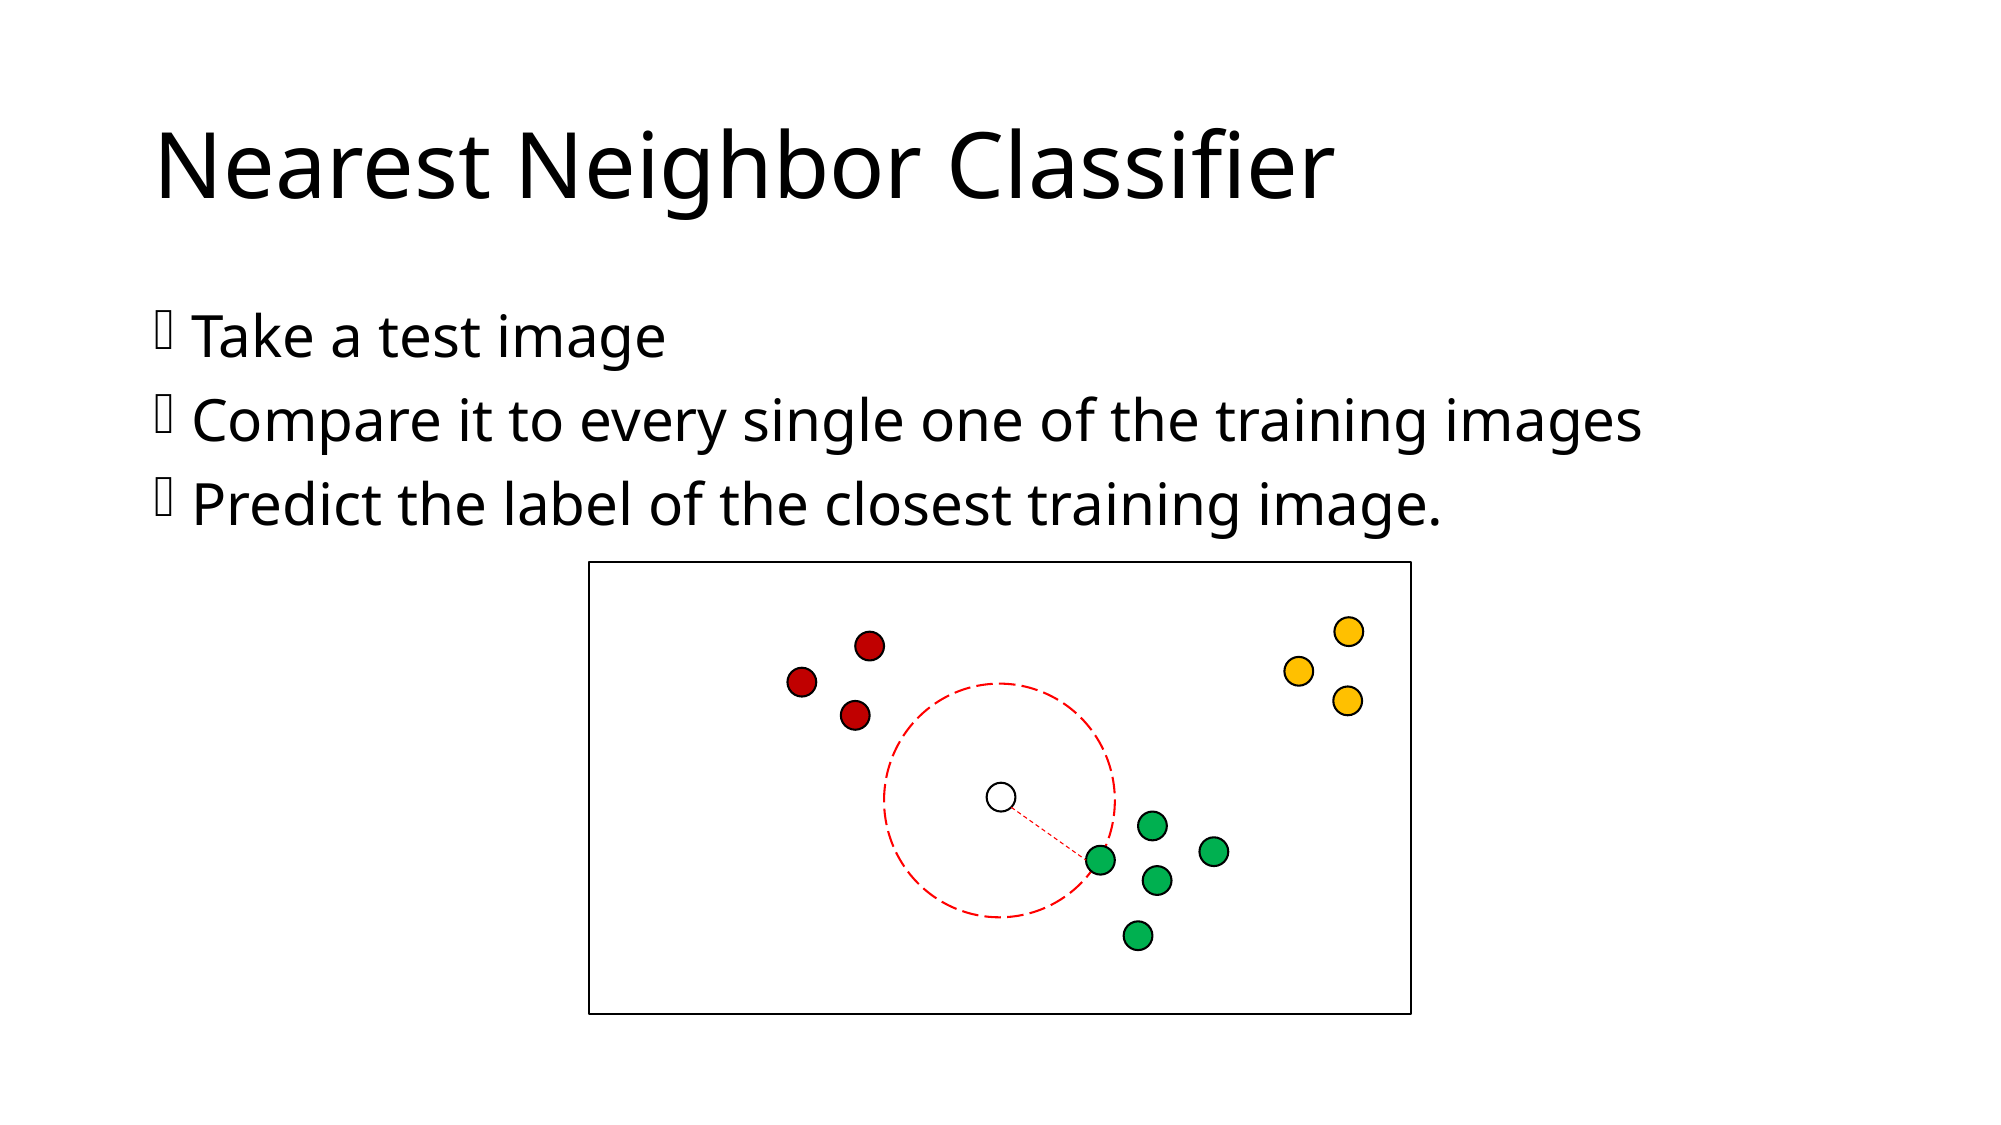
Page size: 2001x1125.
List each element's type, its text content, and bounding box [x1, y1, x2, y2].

title Nearest Neighbor Classifier [138, 60, 1864, 278]
text_box [1198, 836, 1230, 868]
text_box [1011, 807, 1091, 851]
text_box [854, 630, 886, 662]
text_box [588, 561, 1412, 1015]
list Take a test image Compare it to every single one of the training images Predict the label of the closest training image. [138, 299, 1864, 1014]
text_box [1137, 810, 1168, 842]
text_box [1333, 616, 1365, 648]
text_box [883, 682, 1116, 919]
text_box [1332, 685, 1364, 717]
text_box [985, 781, 1017, 813]
text_box [1283, 655, 1315, 687]
text_box [786, 666, 818, 698]
text_box [1085, 844, 1116, 876]
text_box [1141, 865, 1173, 896]
text_box [1122, 920, 1154, 952]
text_box [839, 699, 871, 731]
